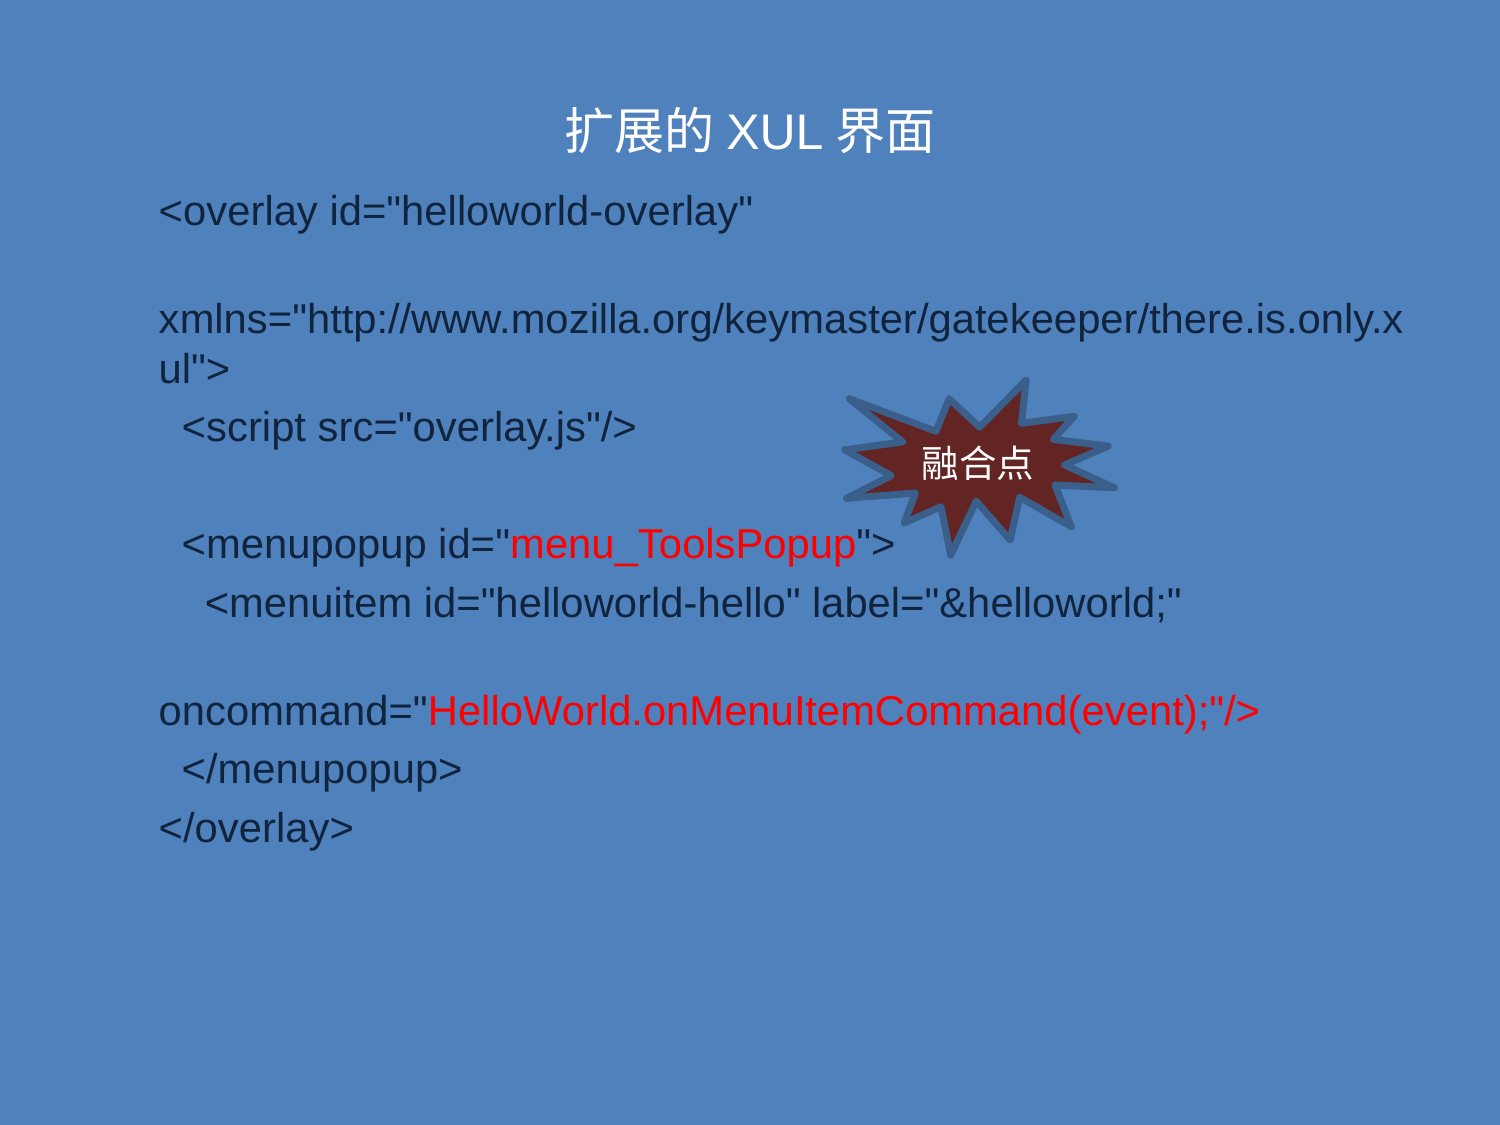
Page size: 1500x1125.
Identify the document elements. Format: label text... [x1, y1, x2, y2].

title 扩展的XUL界面 [74, 74, 1426, 175]
text_box 融合点 [841, 376, 1118, 559]
list <overlay id="helloworld-overlay" xmlns="http://www.mozilla.org/keymaster/gatekeeper/there.is.only.xul"> <script src="overlay.js"/> <menupopup id="menu_ToolsPopup"> <menuitem id="helloworld-hello" label="&helloworld;" oncommand="HelloWorld.onMenuItemCommand(event);"/> </menupopup> </overlay> [74, 175, 1426, 1001]
